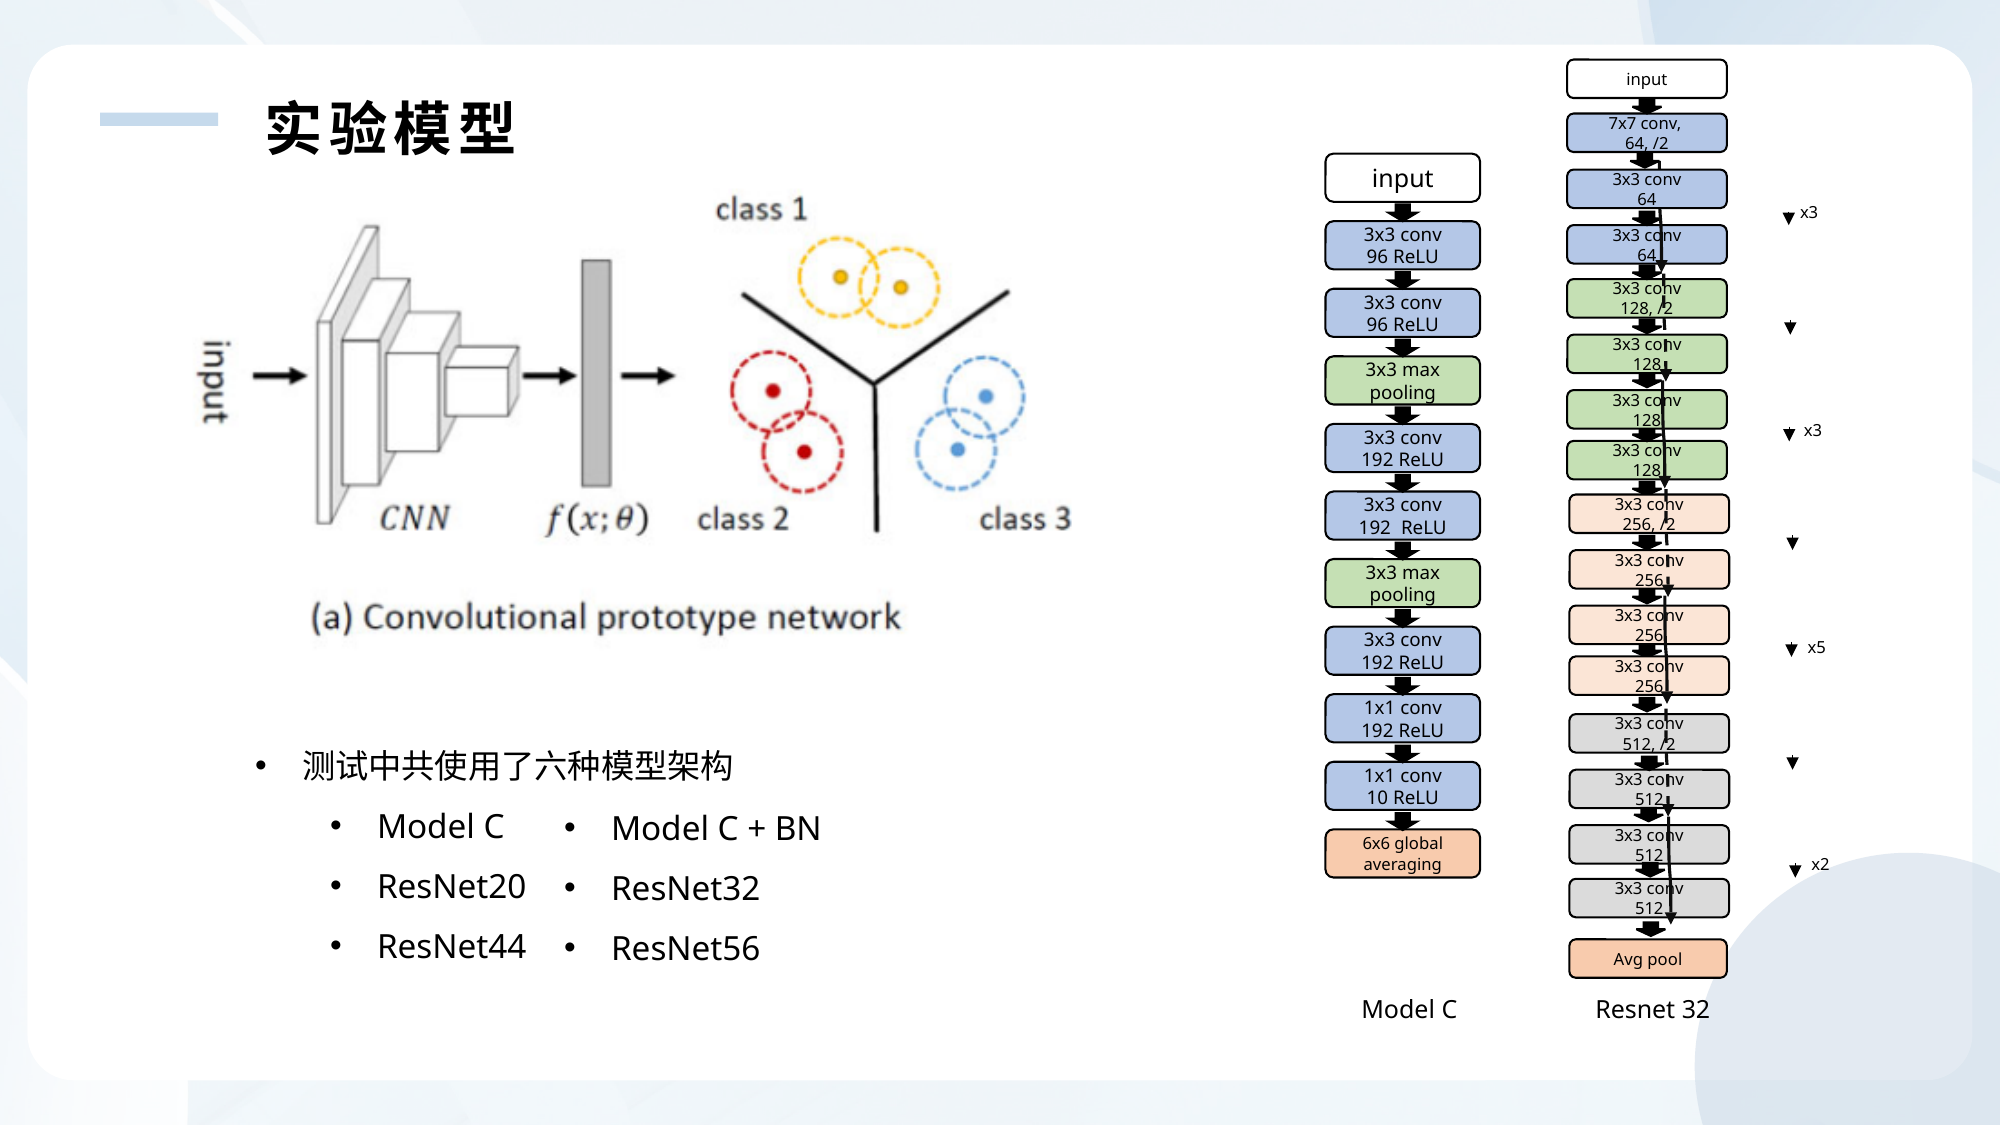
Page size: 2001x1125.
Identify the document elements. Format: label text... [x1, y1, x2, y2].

text_box [1693, 851, 2000, 1125]
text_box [1325, 59, 1854, 1033]
text_box [100, 112, 219, 126]
picture [170, 149, 1090, 676]
text_box [30, 47, 1970, 1078]
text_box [237, 718, 847, 970]
text_box 实验模型 [250, 50, 787, 149]
picture [0, 0, 2000, 1125]
